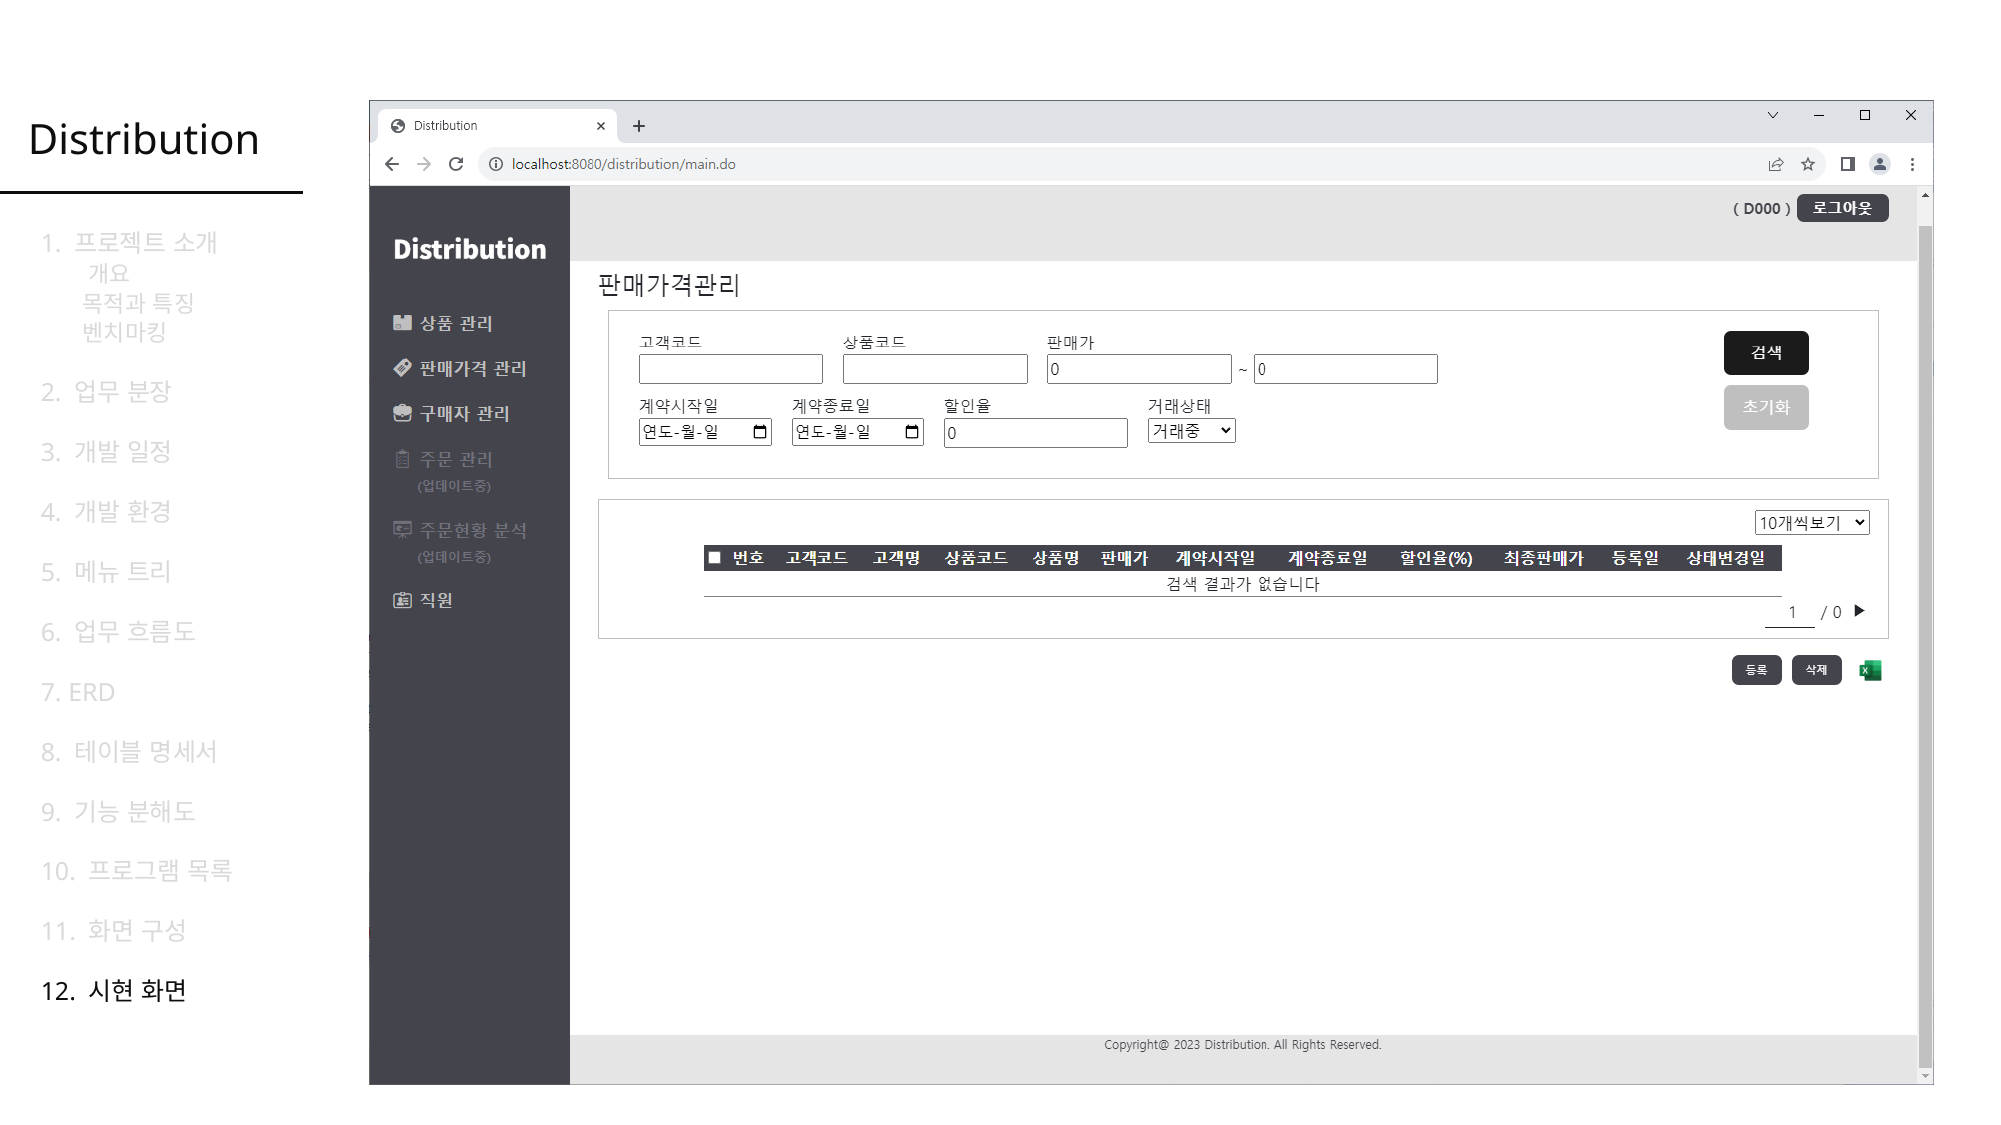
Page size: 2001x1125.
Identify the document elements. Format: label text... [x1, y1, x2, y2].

picture [369, 100, 1934, 1085]
text_box 1. 프로젝트 소개 개요 목적과 특징 벤치마킹 2. 업무 분장 3. 개발 일정 4. 개발 환경 5. 메뉴 트리 6. 업무 흐름도 7. ERD 8. 테이블 명세서 9. 기능 분해도 10. 프로그램 목록 11. 화면 구성 12. 시현 화면 [25, 219, 249, 1013]
text_box Distribution [13, 105, 276, 171]
